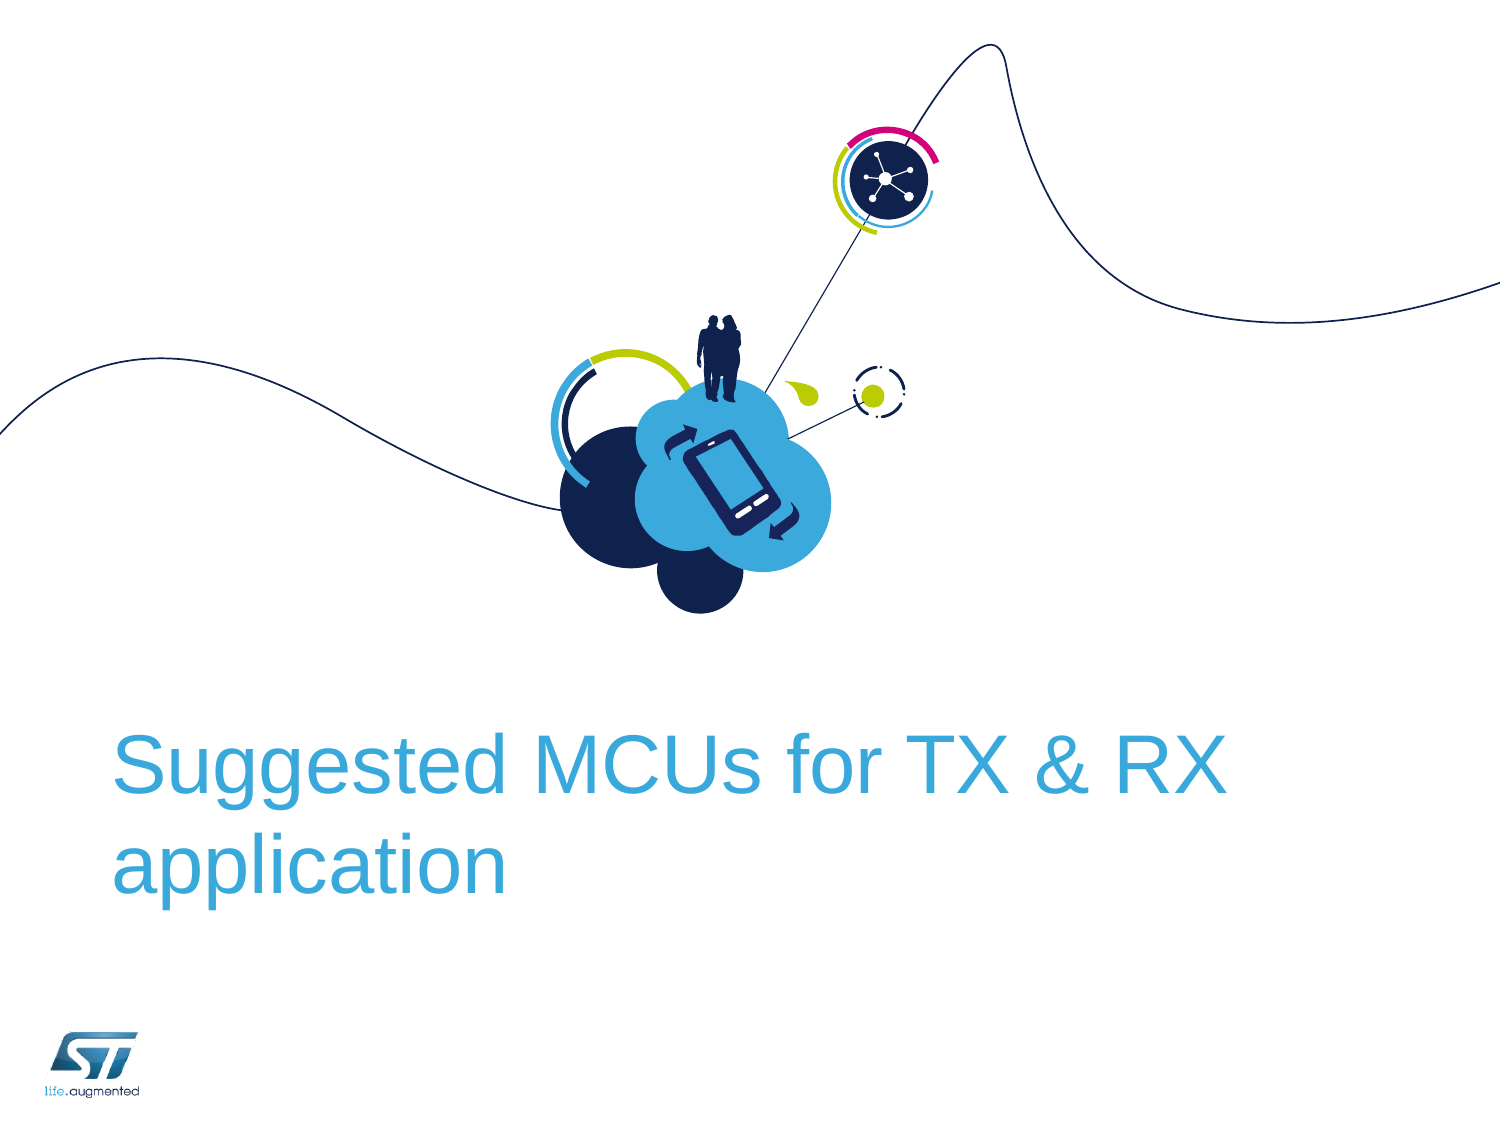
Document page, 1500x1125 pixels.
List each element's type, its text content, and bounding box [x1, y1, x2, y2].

title Suggested MCUs for TX & RX application [95, 702, 1371, 926]
picture [37, 1022, 147, 1104]
